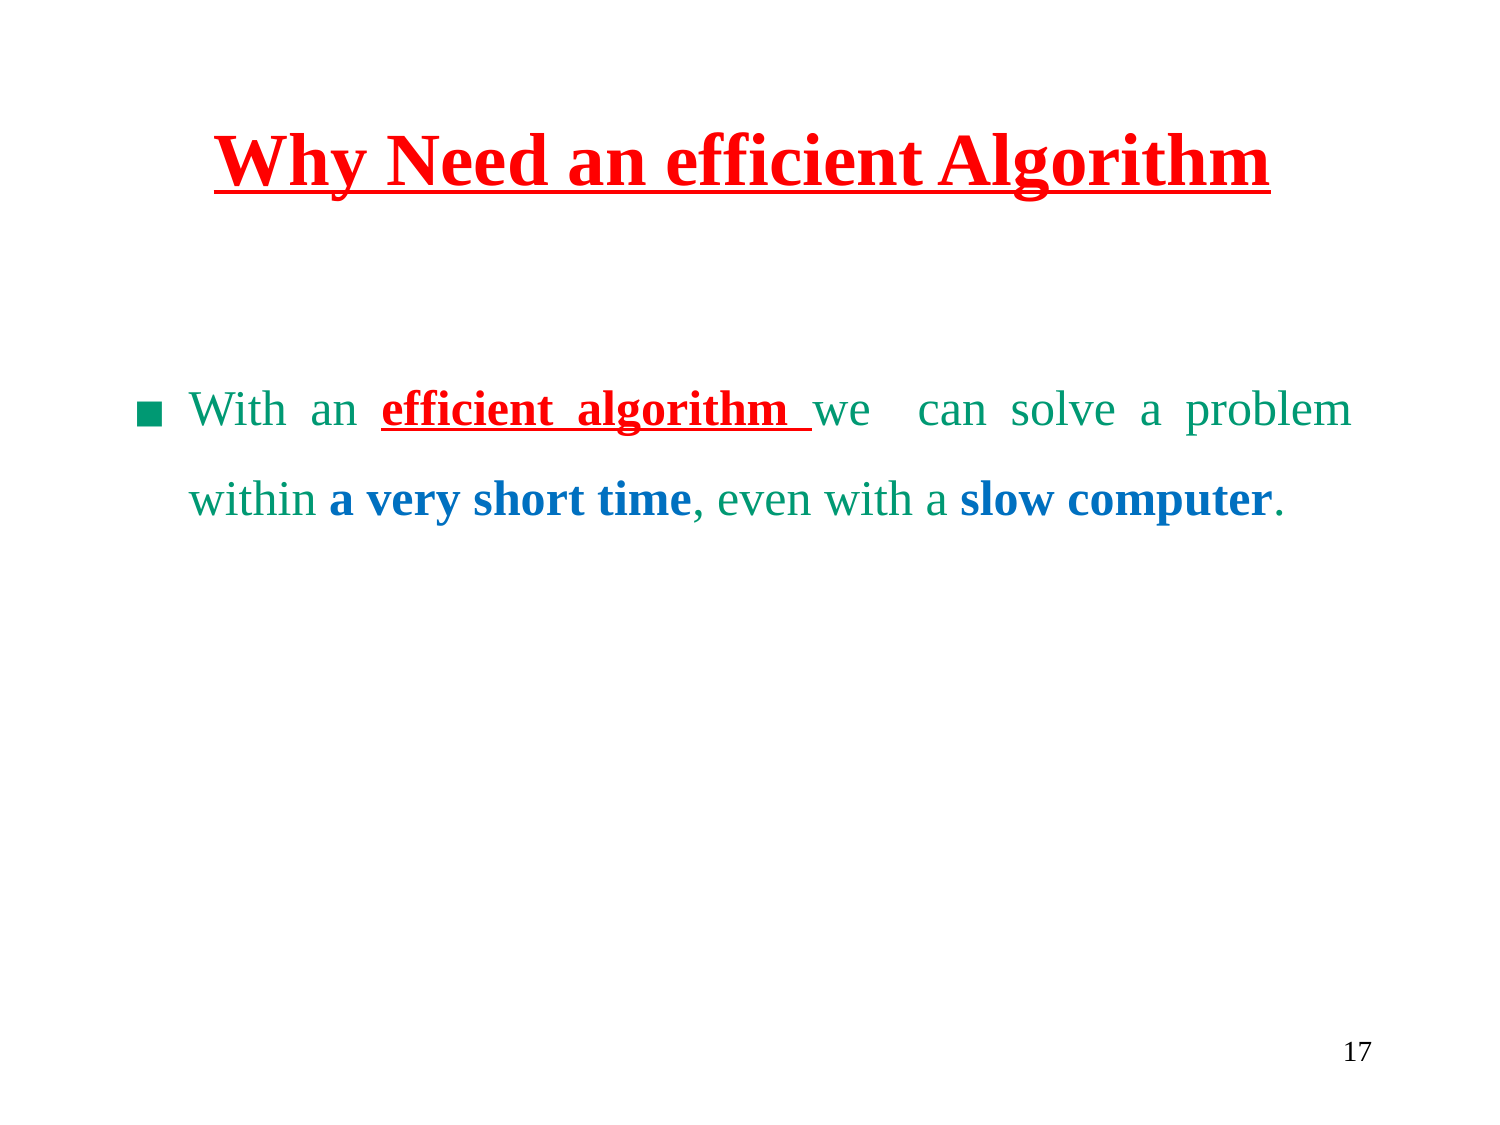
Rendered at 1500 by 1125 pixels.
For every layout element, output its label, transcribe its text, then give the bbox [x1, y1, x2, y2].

text_box With an efficient algorithm we can solve a problem within a very short time, even with a slow computer. [117, 337, 1368, 533]
text_box 17 [1074, 1024, 1388, 1100]
text_box Why Need an efficient Algorithm [150, 112, 1336, 289]
